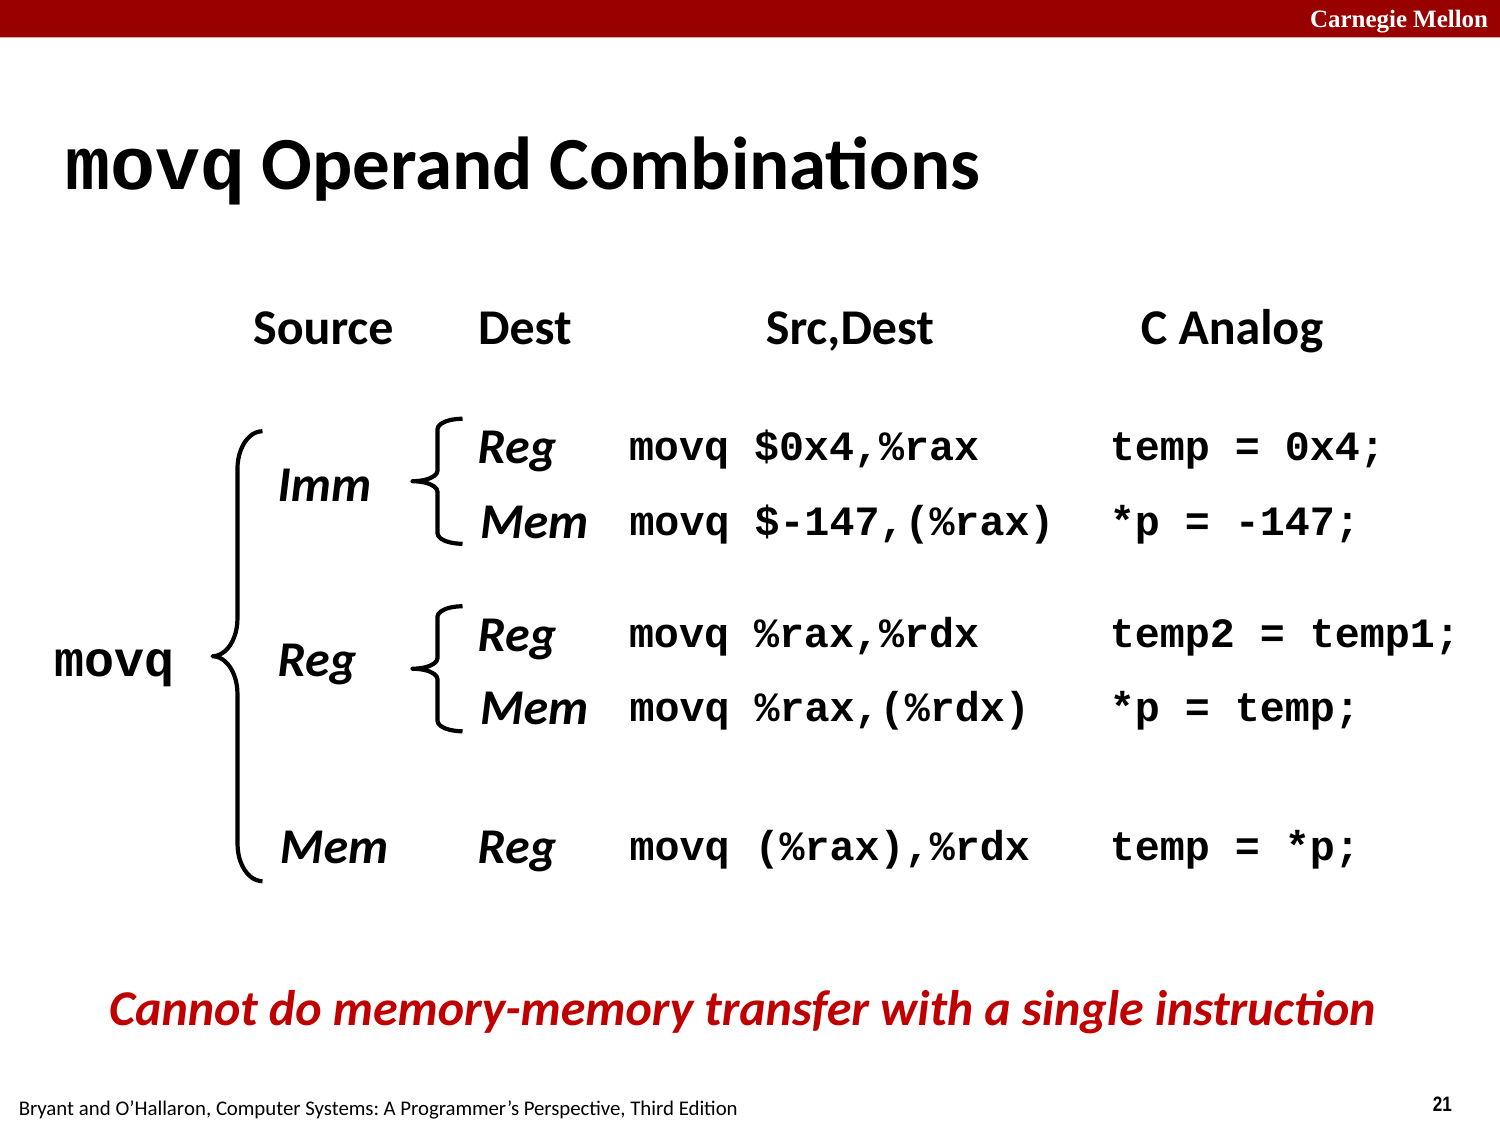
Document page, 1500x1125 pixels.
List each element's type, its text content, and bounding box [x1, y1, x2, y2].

text_box movq %rax,(%rdx) [614, 671, 1045, 737]
text_box Mem [465, 481, 604, 556]
text_box Imm [263, 443, 387, 519]
text_box movq [39, 618, 190, 694]
title movq Operand Combinations [49, 112, 1226, 207]
text_box temp = 0x4; [1094, 411, 1400, 476]
text_box Source [238, 287, 409, 363]
text_box movq %rax,%rdx [614, 598, 995, 664]
text_box *p = -147; [1095, 486, 1375, 551]
text_box Reg [462, 406, 572, 481]
text_box Src,Dest [751, 287, 950, 363]
text_box *p = temp; [1095, 671, 1375, 737]
text_box Reg [462, 593, 572, 669]
list Cannot do memory-memory transfer with a single instruction [74, 974, 1411, 1063]
text_box [412, 418, 463, 544]
text_box Reg [462, 806, 572, 881]
text_box Reg [263, 618, 372, 694]
text_box Mem [265, 806, 404, 881]
text_box temp = *p; [1095, 811, 1375, 876]
text_box movq $-147,(%rax) [614, 486, 1070, 551]
text_box Mem [465, 666, 604, 742]
text_box [212, 431, 263, 882]
text_box movq $0x4,%rax [614, 411, 995, 476]
text_box Dest [463, 287, 587, 363]
text_box movq (%rax),%rdx [614, 811, 1045, 876]
text_box C Analog [1126, 287, 1339, 363]
text_box temp2 = temp1; [1094, 598, 1475, 664]
text_box [412, 606, 463, 732]
